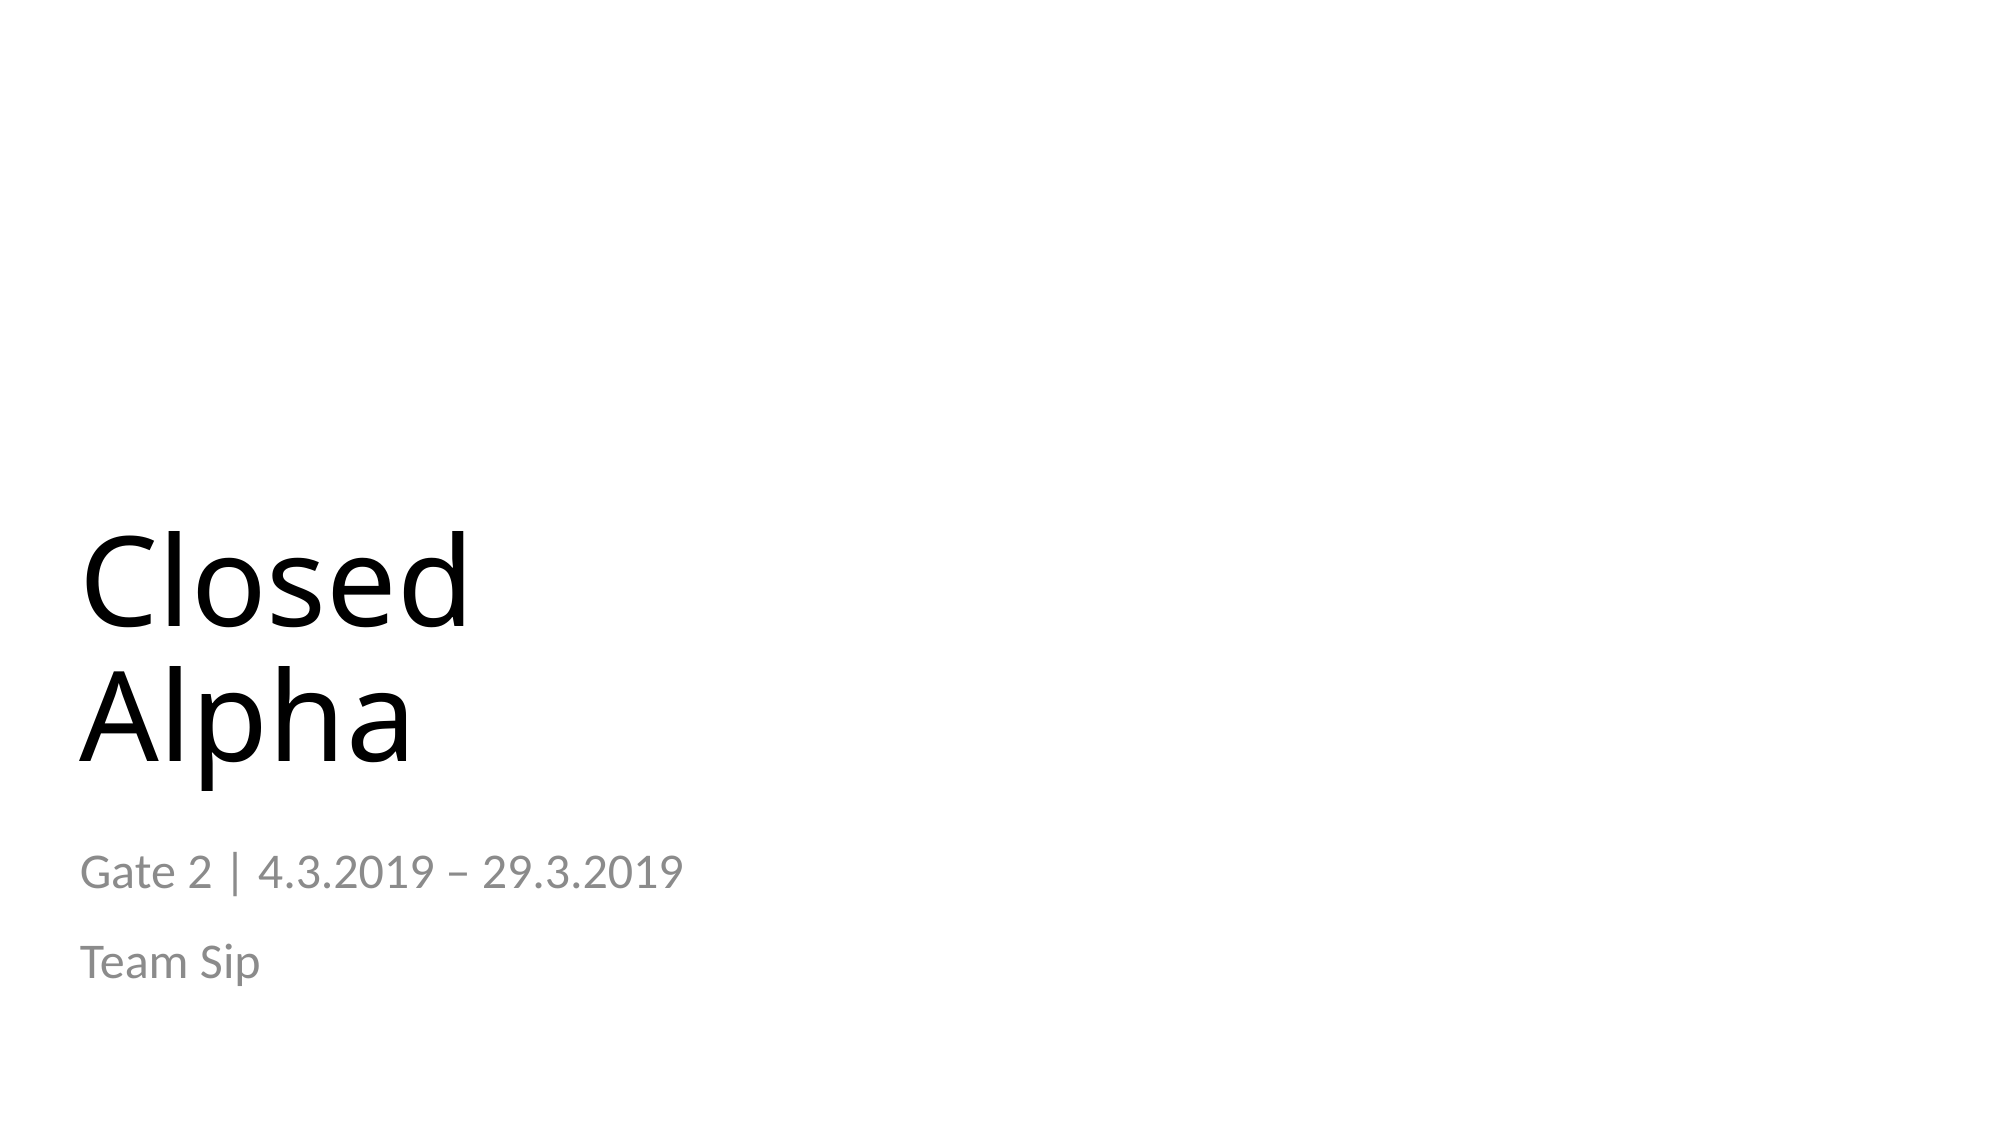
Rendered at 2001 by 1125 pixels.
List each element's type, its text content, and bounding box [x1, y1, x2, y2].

list Gate 2 | 4.3.2019 – 29.3.2019 Team Sip [64, 800, 767, 1047]
title Closed Alpha [64, 328, 767, 797]
